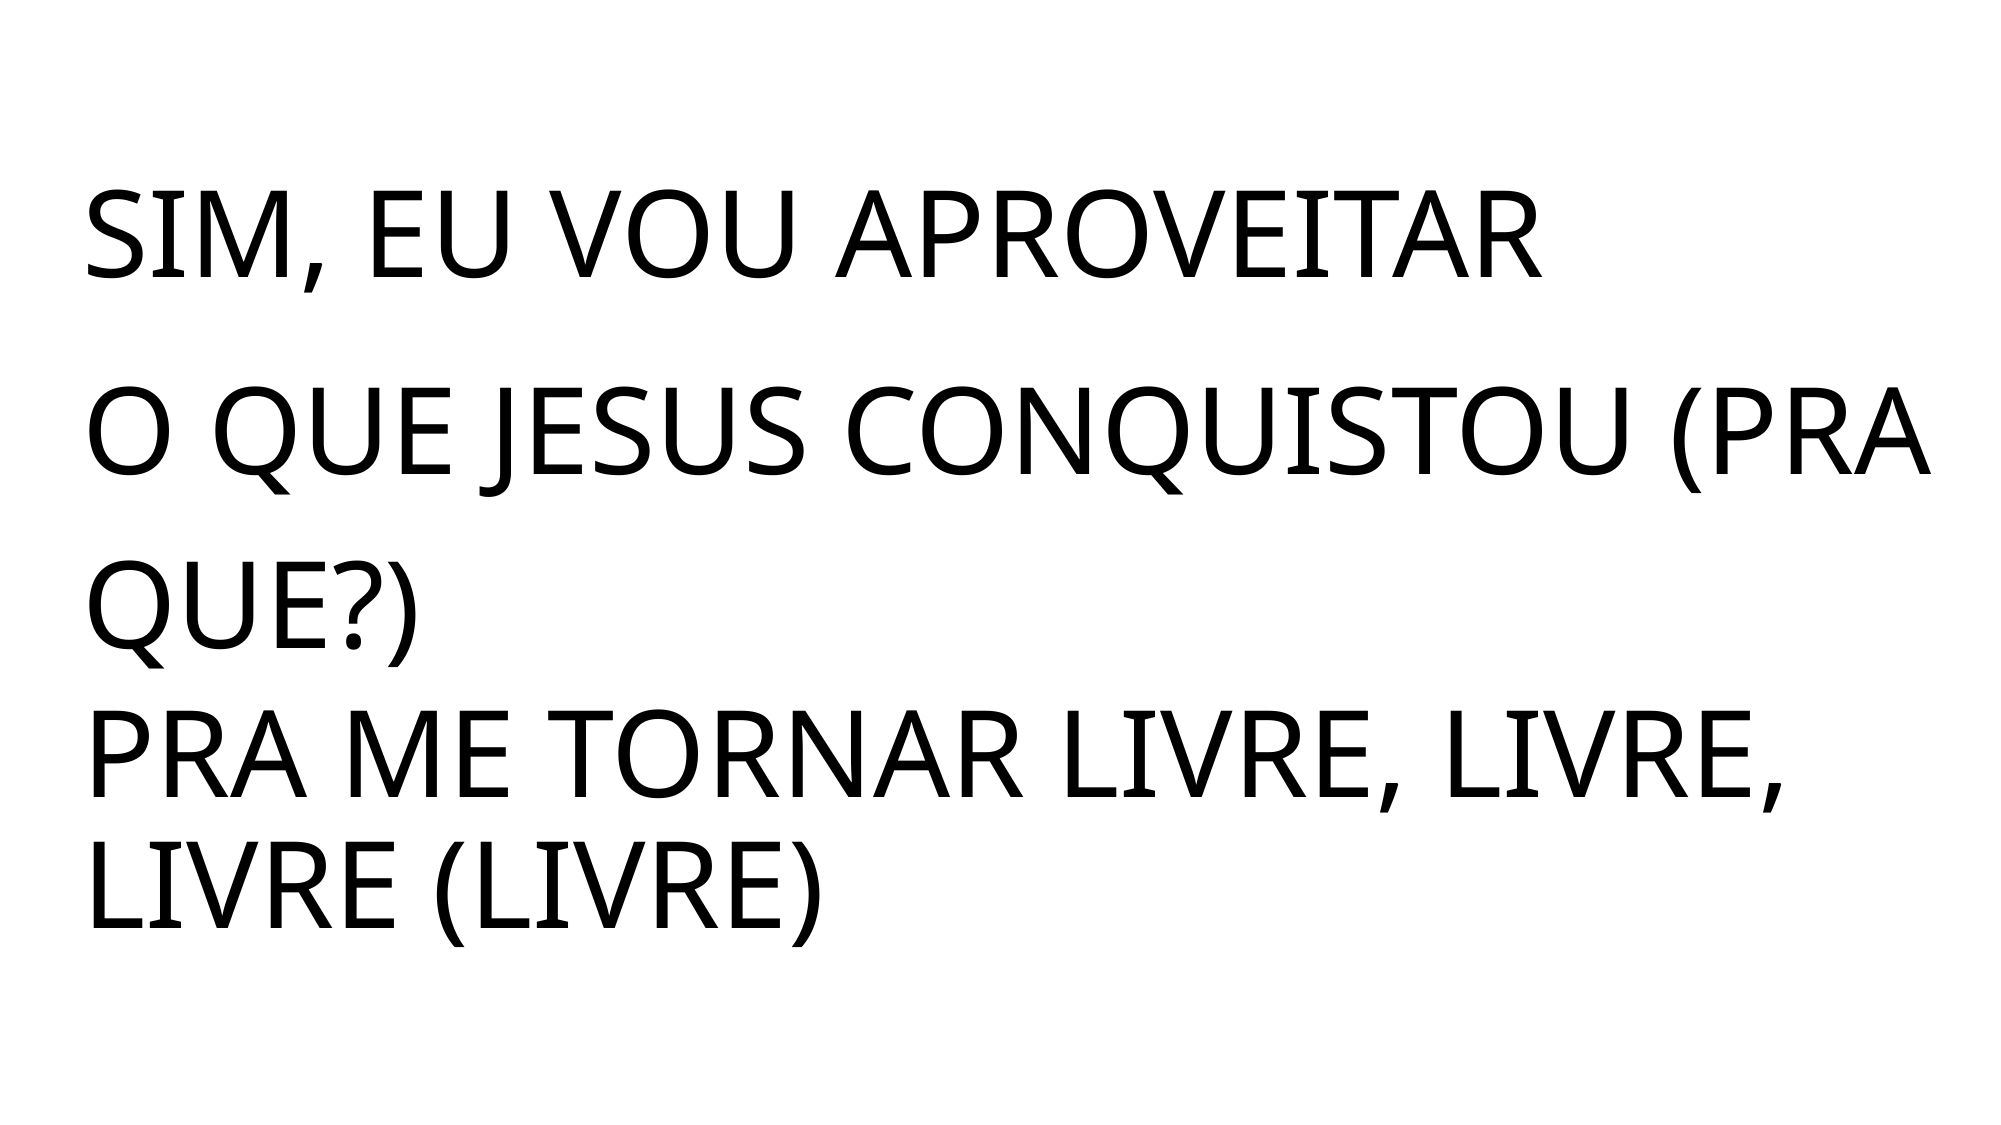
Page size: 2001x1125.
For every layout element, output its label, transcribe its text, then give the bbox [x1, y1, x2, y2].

list SIM, EU VOU APROVEITAR O QUE JESUS CONQUISTOU (PRA QUE?) PRA ME TORNAR LIVRE, LIVRE, LIVRE (LIVRE) [67, 0, 1965, 1000]
